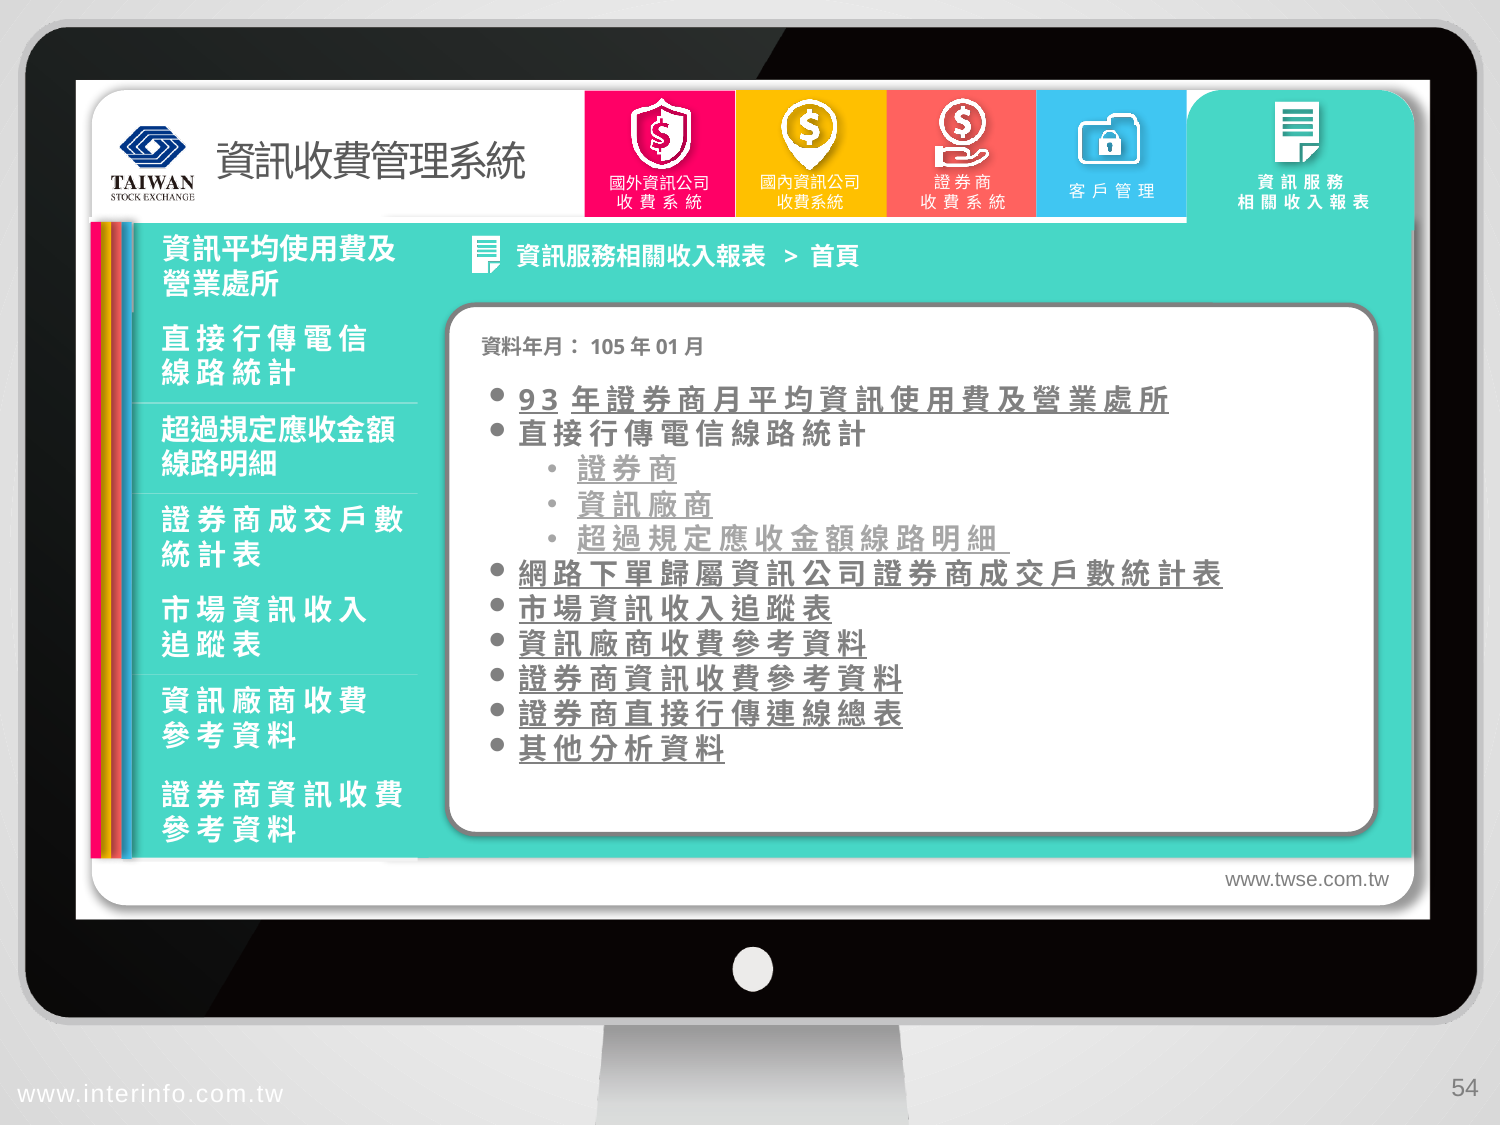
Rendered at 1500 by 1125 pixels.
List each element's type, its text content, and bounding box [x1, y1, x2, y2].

text_box [443, 301, 1380, 838]
text_box [138, 858, 418, 862]
text_box 資料年月：105年01月 [466, 326, 892, 366]
text_box 直接行傳電信 線路統計 [142, 312, 429, 403]
text_box [1411, 863, 1415, 886]
slide_number 54 [1376, 1063, 1495, 1118]
text_box 資訊平均使用費及 營業處所 [142, 238, 431, 313]
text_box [88, 89, 1415, 231]
text_box 超過規定應收金額 線路明細 [142, 403, 429, 494]
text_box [90, 221, 133, 859]
text_box www.twse.com.tw [1210, 864, 1411, 898]
text_box 證券商成交戶數 統計表 [142, 494, 429, 585]
text_box 市場資訊收入 追蹤表 [142, 585, 429, 674]
text_box [429, 237, 1412, 858]
text_box 93年證券商月平均資訊使用費及營業處所 直接行傳電信線路統計 證券商 資訊廠商 超過規定應收金額線路明細 網路下單歸屬資訊公司證券商成交戶數統計表 市場資訊收入追蹤表 資訊廠商收費參考資料 證券商資訊收費參考資料 證券商直接行傳連線總表 其他分析資料 [473, 373, 1294, 773]
text_box 證券商資訊收費 參考資料 [140, 764, 429, 858]
text_box 資訊廠商收費 參考資料 [142, 674, 429, 764]
text_box 資訊服務相關收入報表 > 首頁 [501, 238, 1014, 279]
picture [18, 19, 1484, 1125]
text_box [91, 862, 1401, 906]
